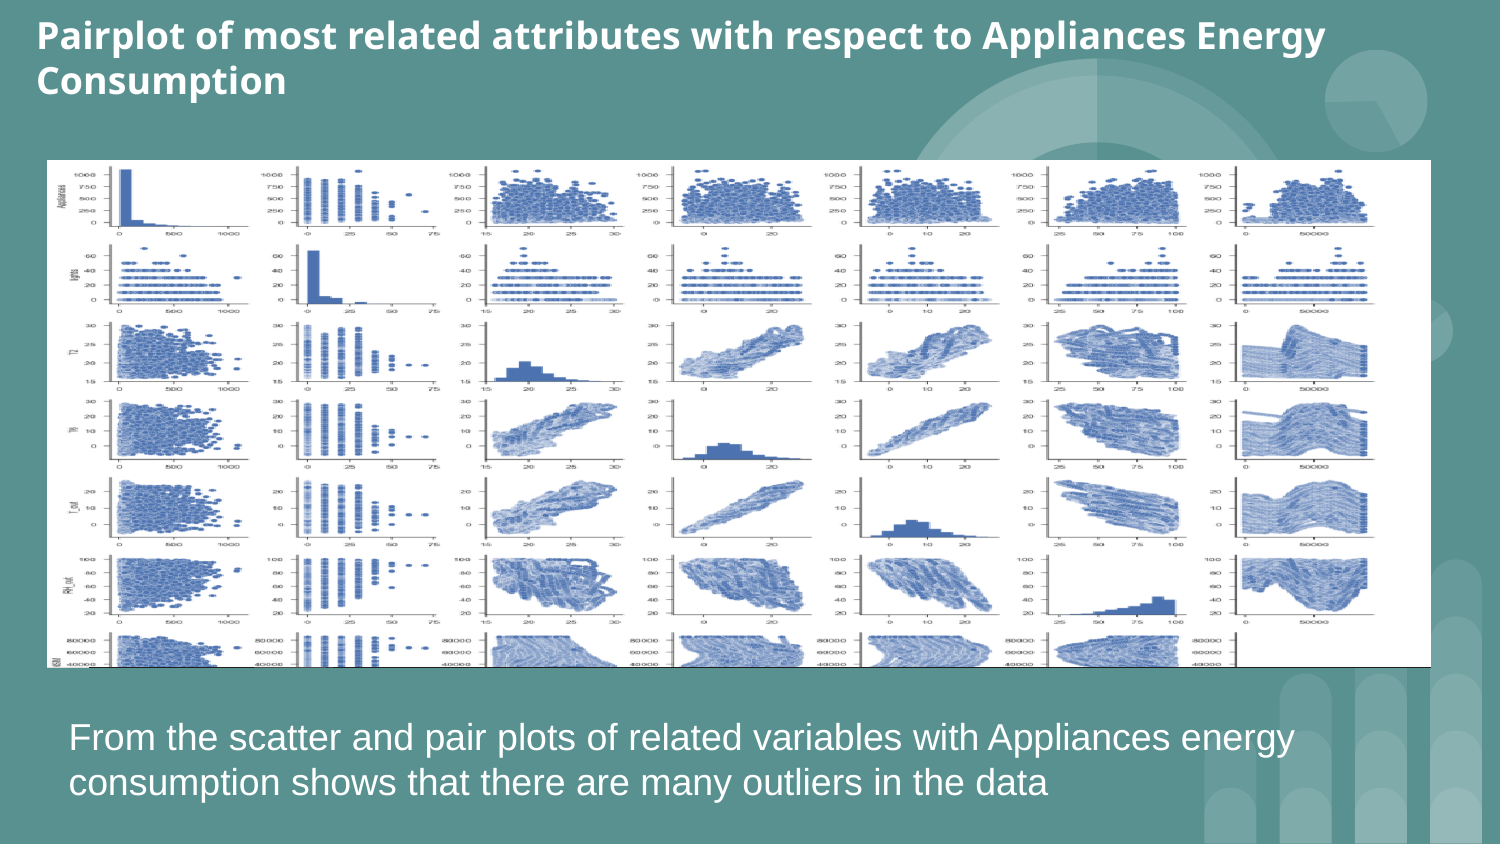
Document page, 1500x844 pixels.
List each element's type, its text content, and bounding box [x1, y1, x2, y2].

text_box From the scatter and pair plots of related variables with Appliances energy consumption shows that there are many outliers in the data [53, 698, 1425, 815]
picture [47, 160, 1432, 669]
title Pairplot of most related attributes with respect to Appliances Energy Consumption [21, 19, 1500, 94]
